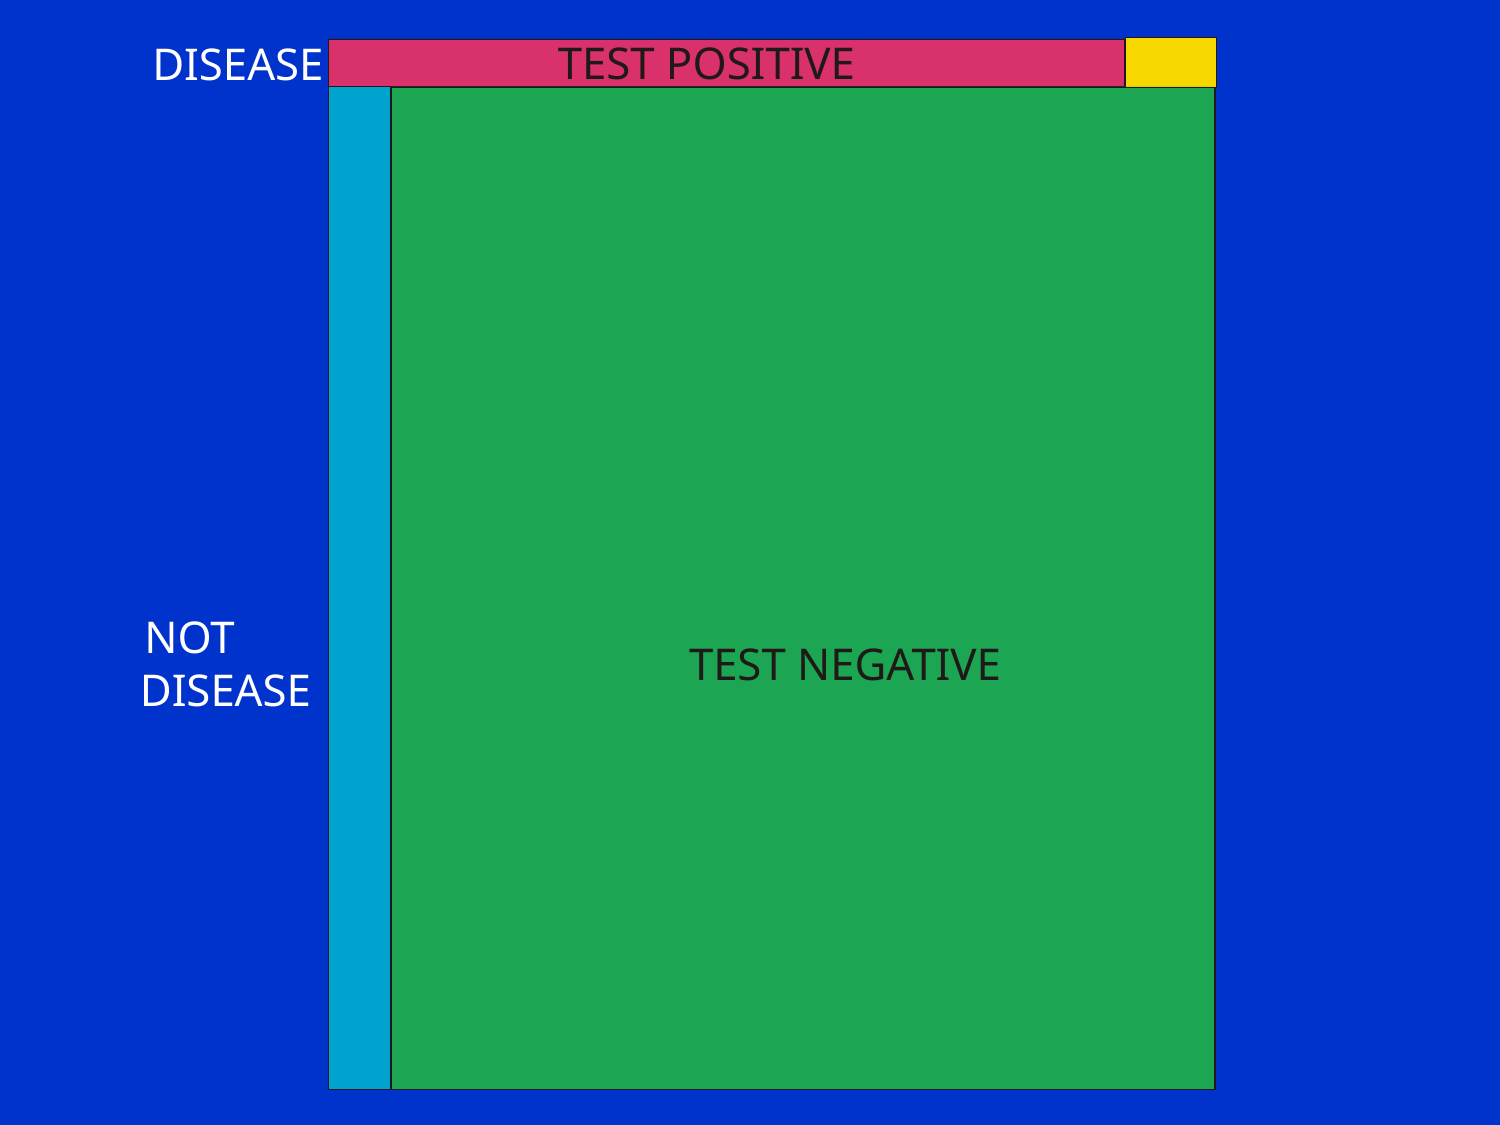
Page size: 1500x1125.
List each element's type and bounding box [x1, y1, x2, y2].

text_box [149, 35, 1217, 1091]
